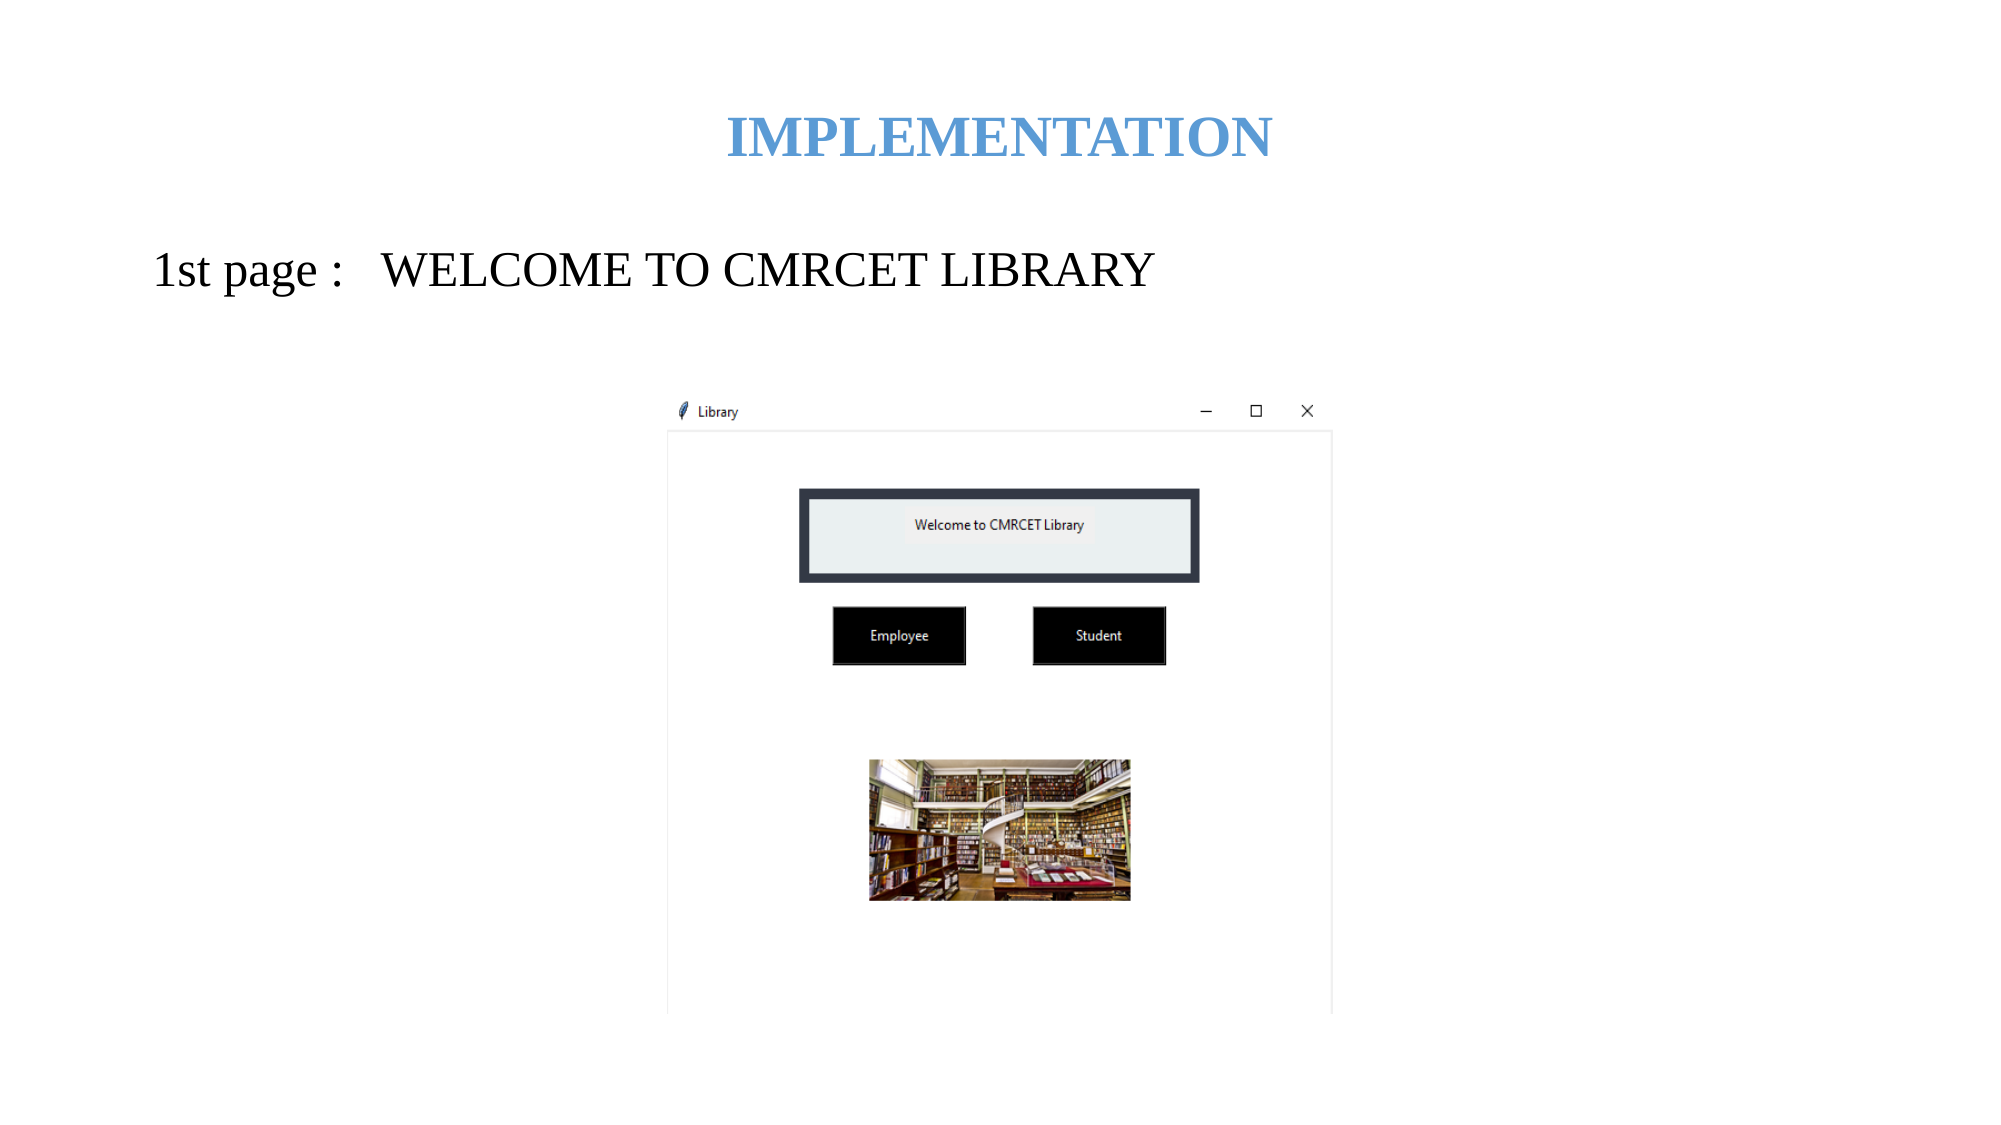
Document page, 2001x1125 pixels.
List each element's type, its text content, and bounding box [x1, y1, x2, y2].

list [667, 398, 1333, 1014]
title IMPLEMENTATION [137, 59, 1863, 217]
list 1st page : WELCOME TO CMRCET LIBRARY [137, 236, 1894, 1014]
